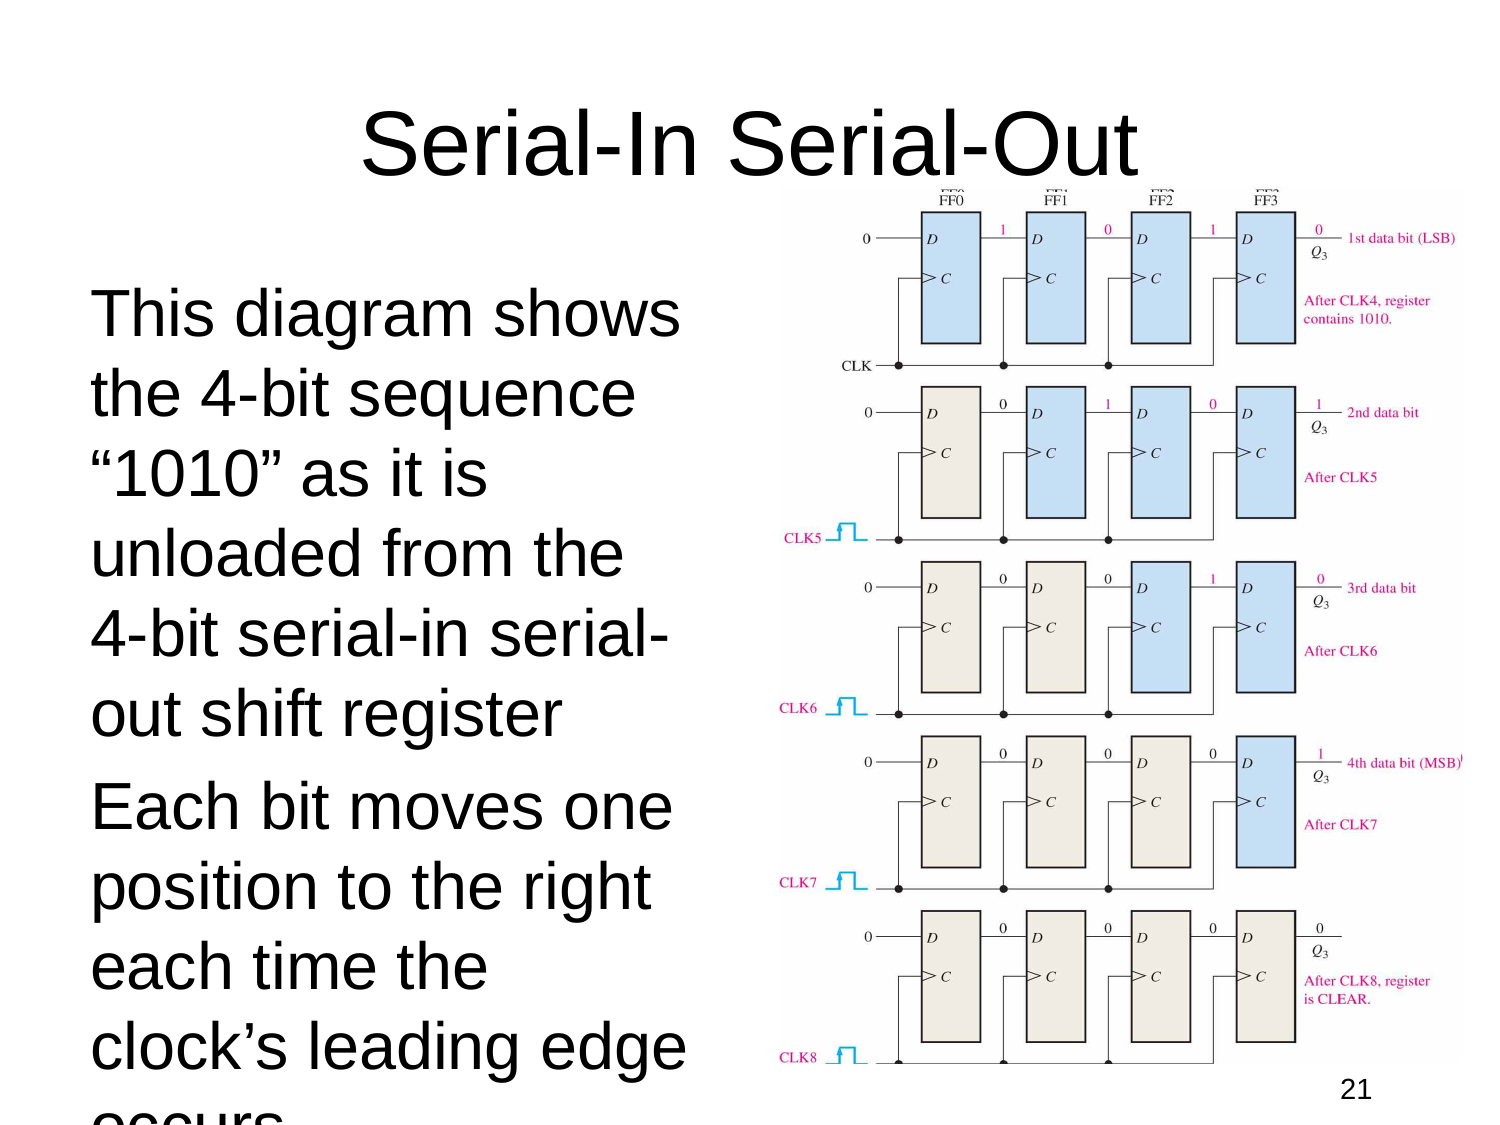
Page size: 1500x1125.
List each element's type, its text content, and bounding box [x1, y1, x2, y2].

text_box 21 [1074, 1072, 1388, 1100]
list This diagram shows the 4-bit sequence “1010” as it is unloaded from the 4-bit serial-in serial-out shift register Each bit moves one position to the right each time the clock’s leading edge occurs Four clock pulses unloads the register [74, 262, 751, 1006]
title Serial-In Serial-Out [74, 44, 1426, 233]
picture [779, 186, 1463, 1064]
